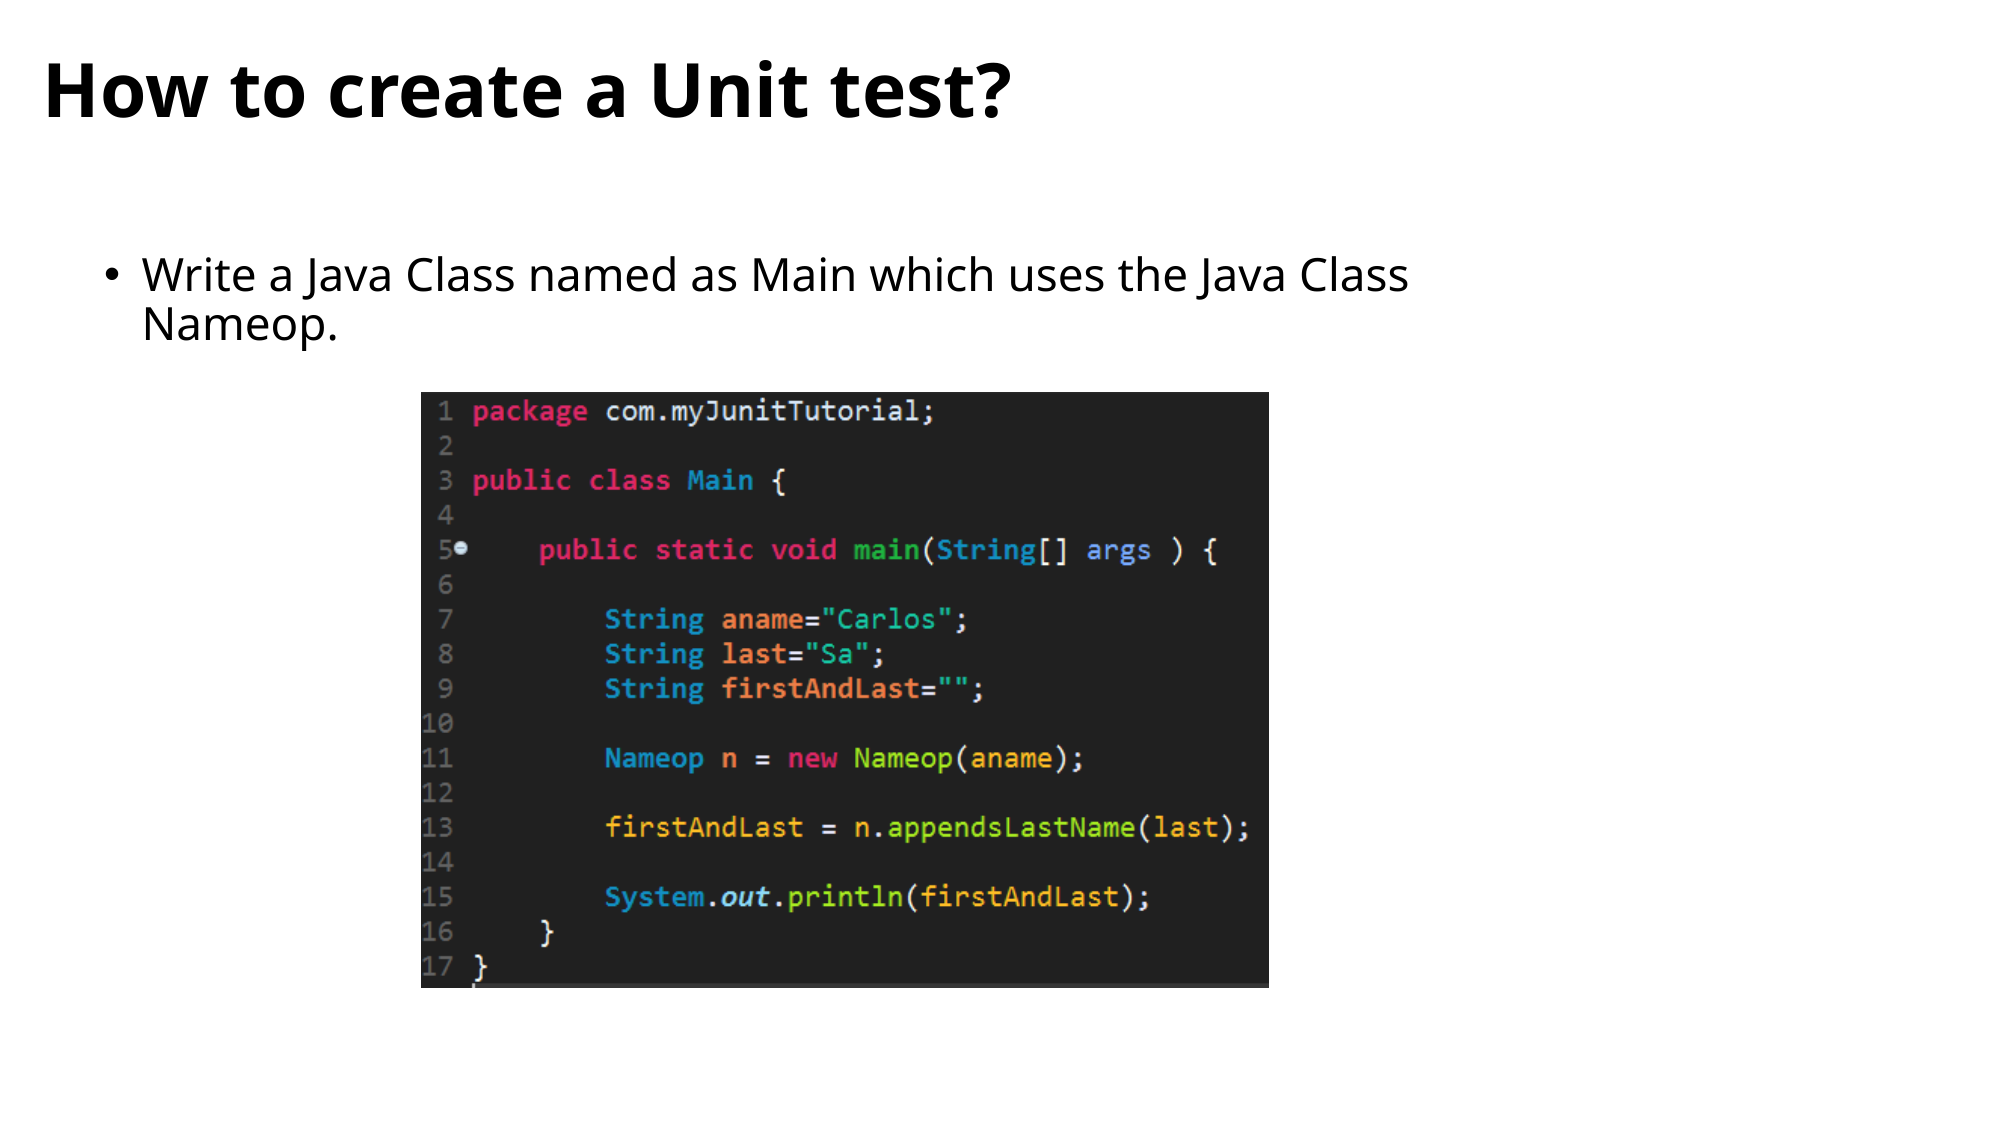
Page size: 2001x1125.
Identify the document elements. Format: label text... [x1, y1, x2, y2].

list Write a Java Class named as Main which uses the Java Class Nameop. [89, 168, 1500, 942]
picture [421, 392, 1269, 988]
title How to create a Unit test? [27, 29, 1753, 247]
